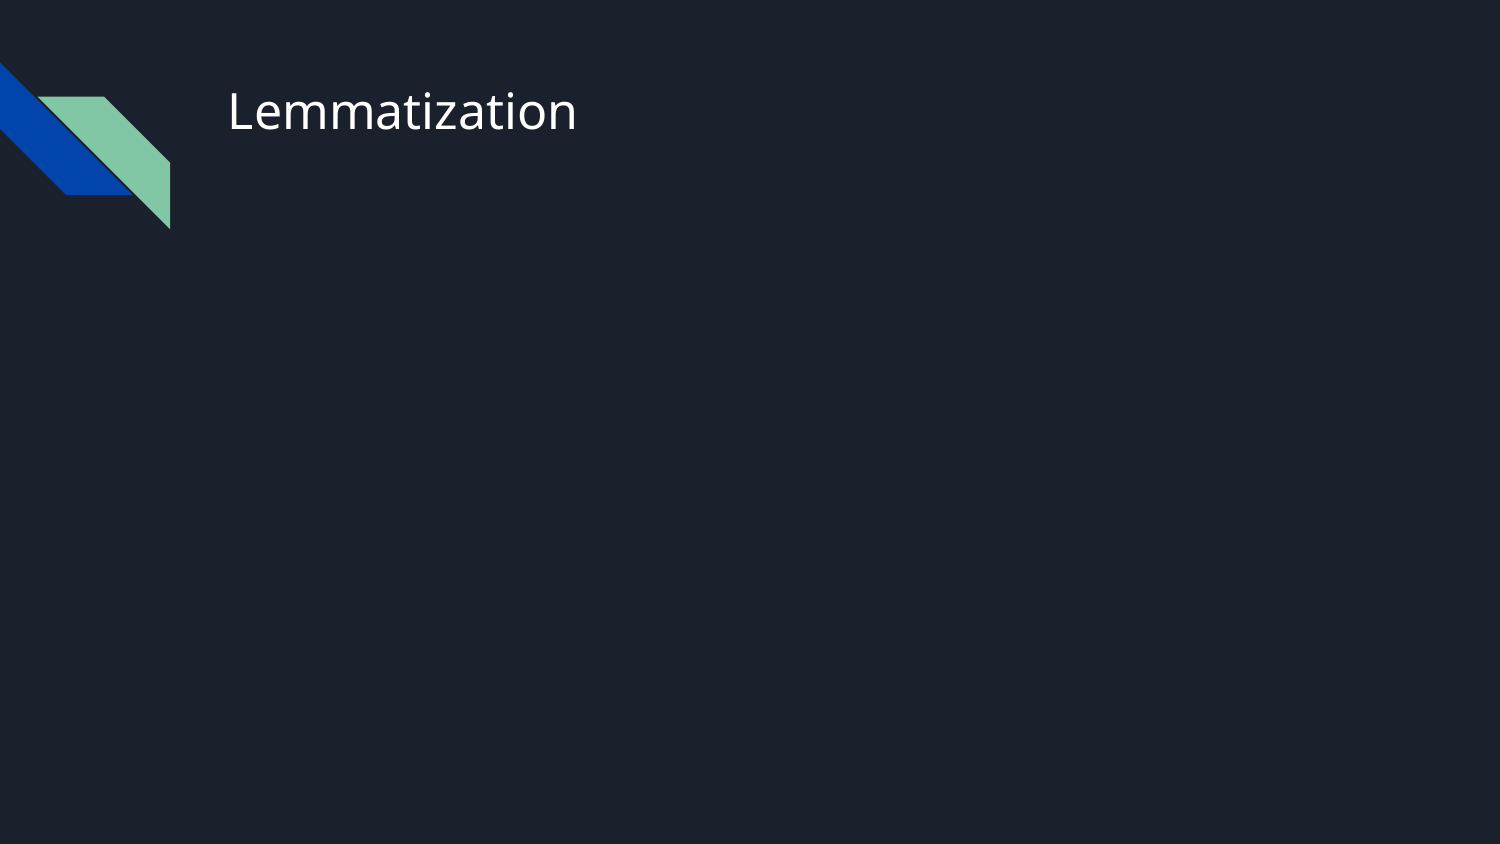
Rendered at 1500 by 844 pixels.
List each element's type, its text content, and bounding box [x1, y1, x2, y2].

title Lemmatization [212, 64, 1368, 215]
